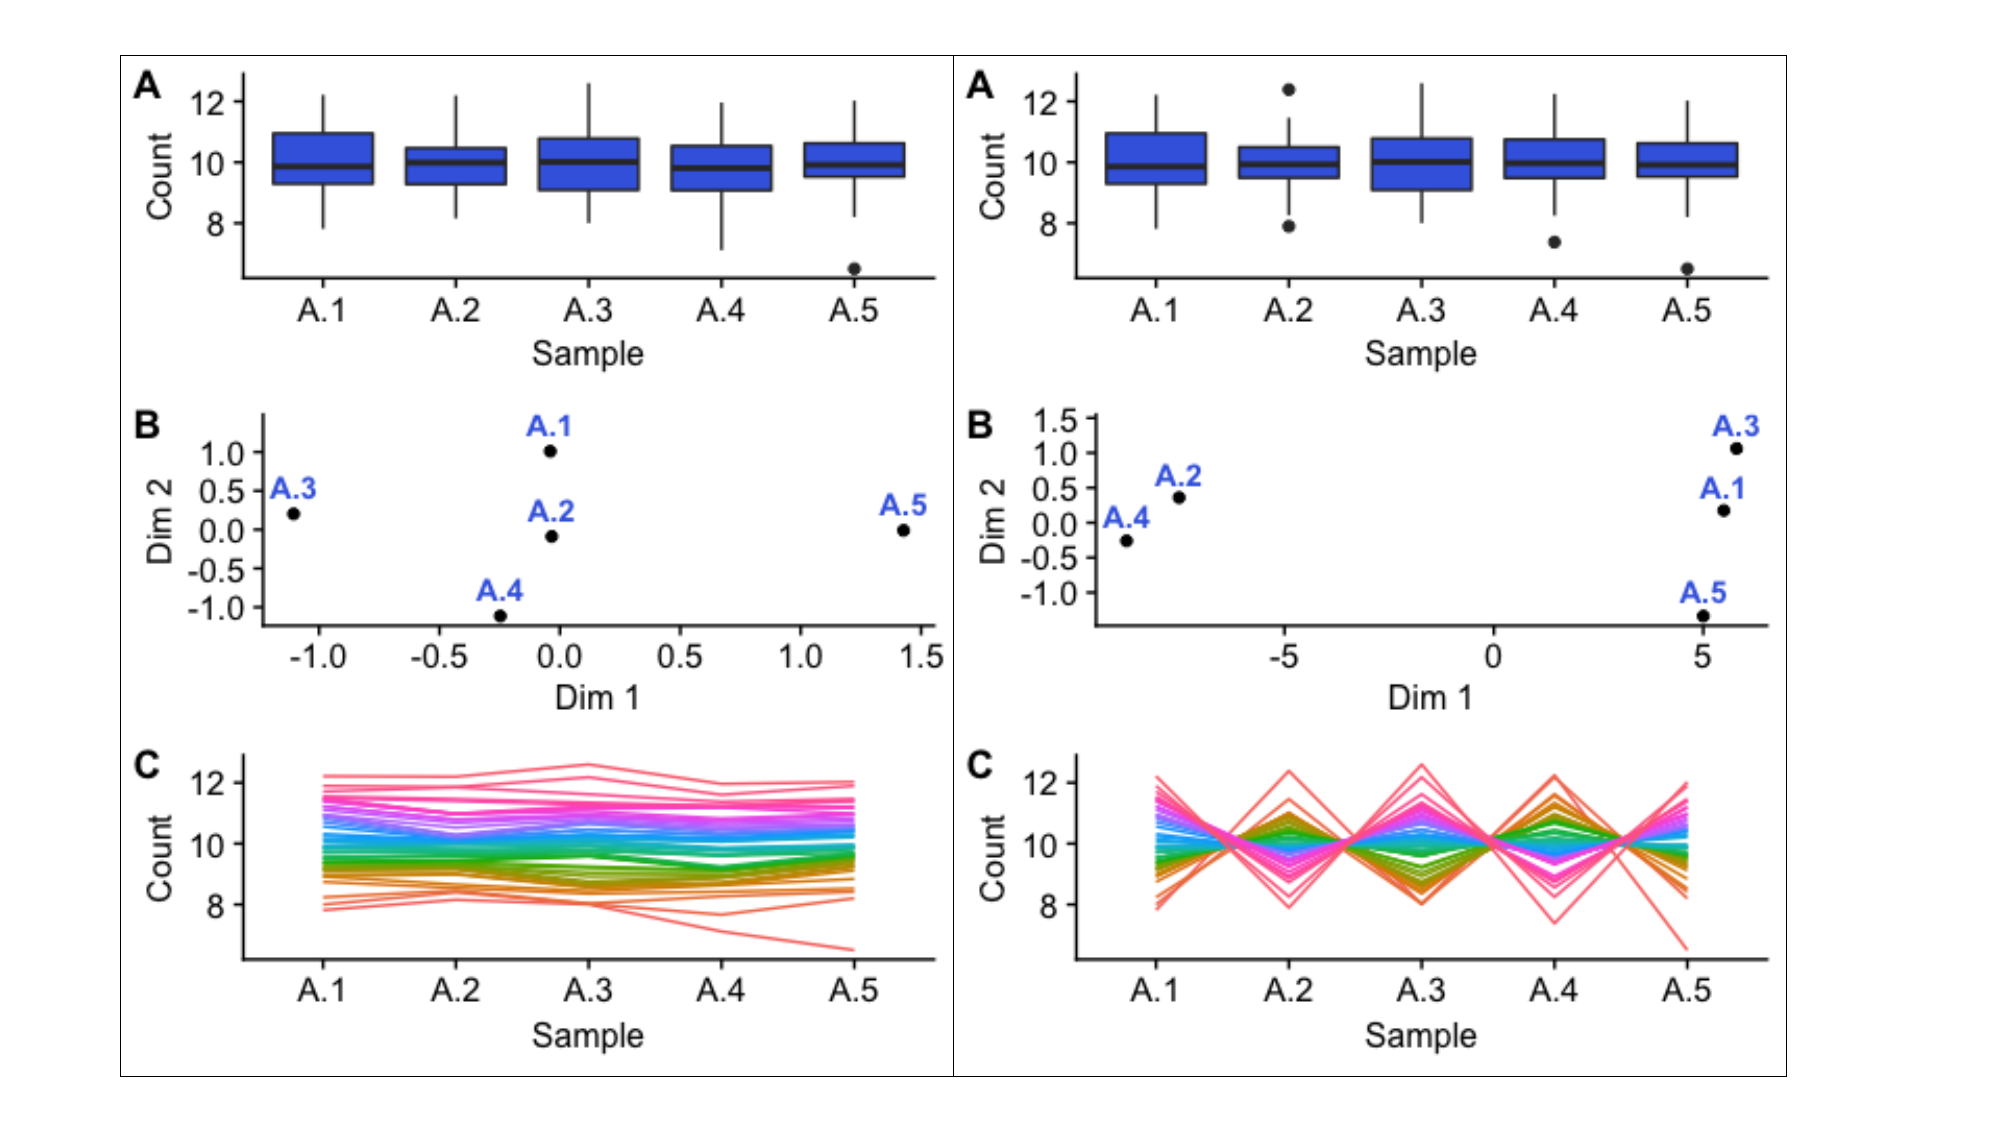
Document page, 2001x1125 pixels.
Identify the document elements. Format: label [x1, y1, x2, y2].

text_box [119, 55, 1787, 1077]
